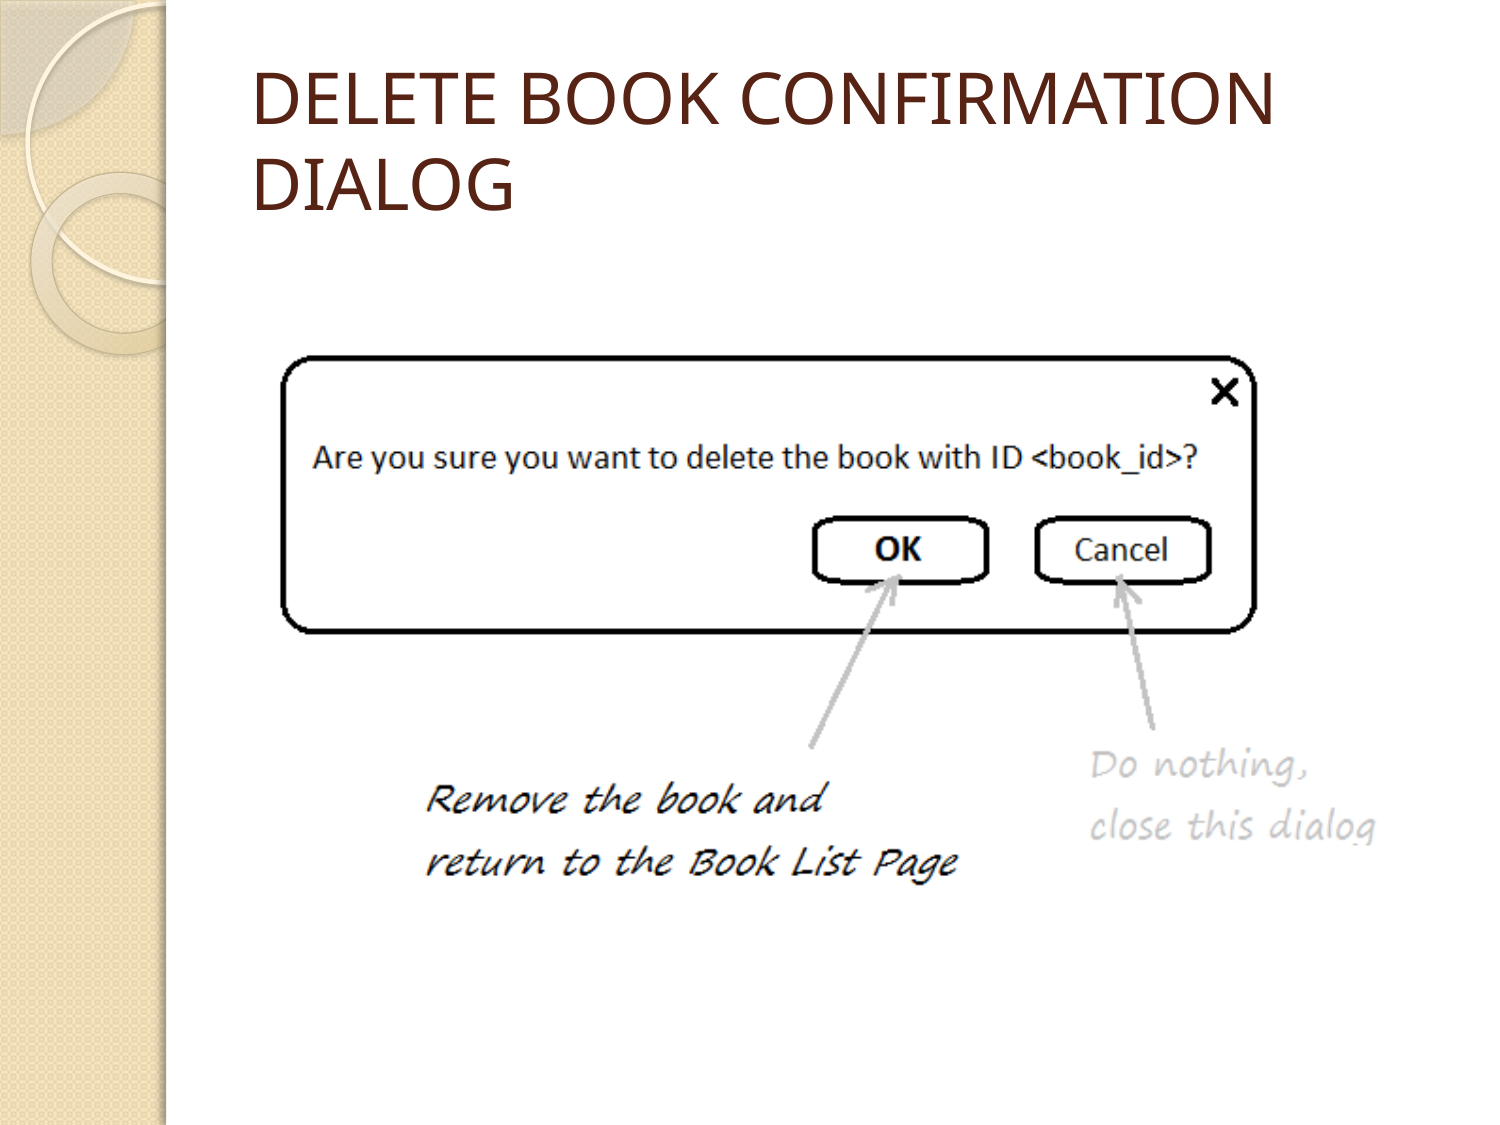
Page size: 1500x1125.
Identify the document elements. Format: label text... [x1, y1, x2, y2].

title DELETE BOOK CONFIRMATION DIALOG [235, 45, 1466, 233]
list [262, 337, 1397, 926]
